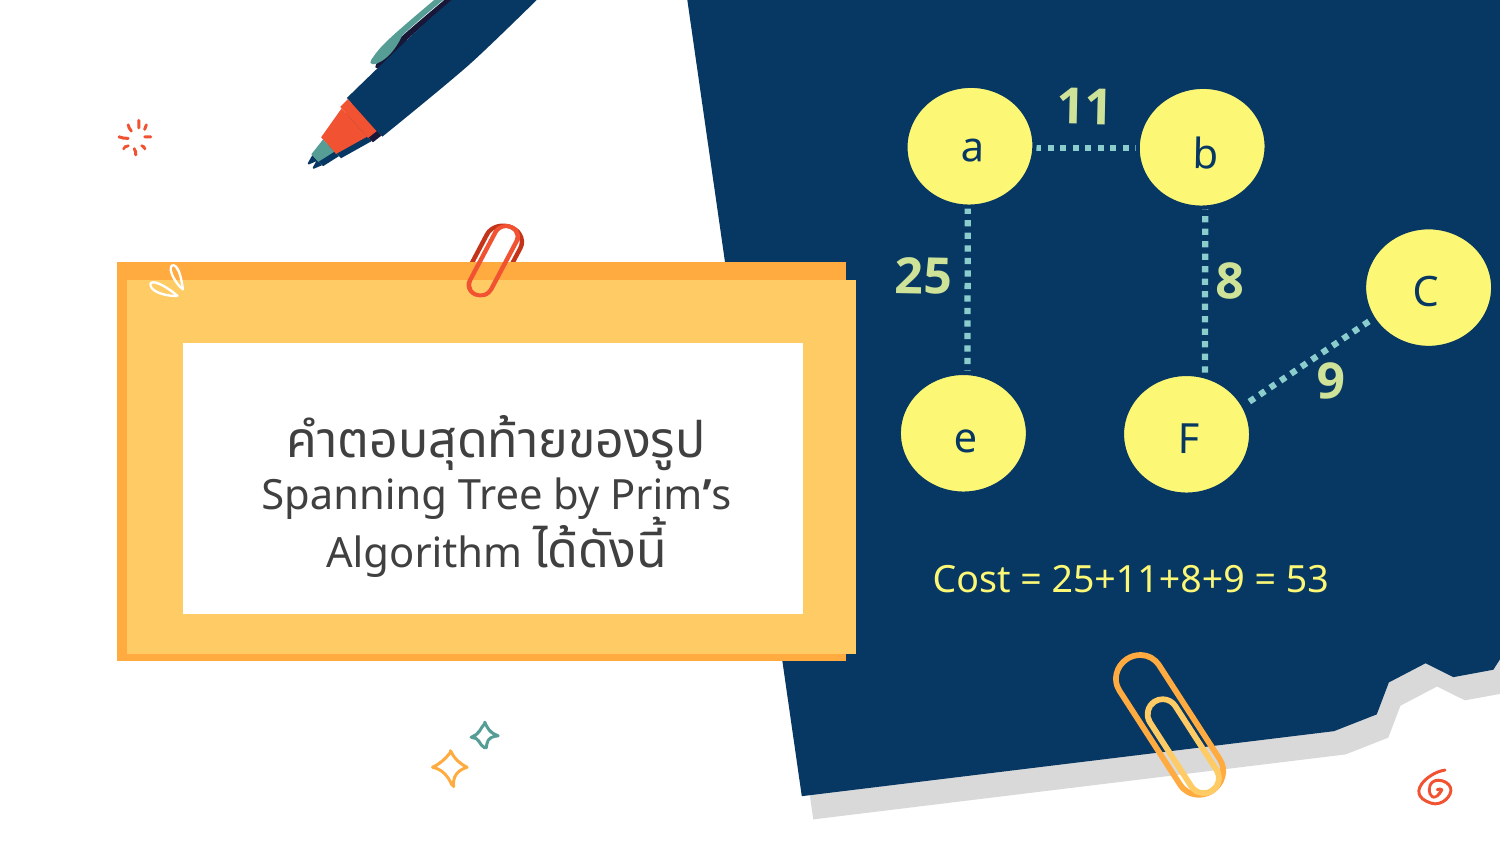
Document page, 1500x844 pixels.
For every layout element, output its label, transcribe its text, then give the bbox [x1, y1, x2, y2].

text_box [466, 224, 521, 298]
text_box [1144, 696, 1222, 797]
text_box [1113, 652, 1227, 798]
text_box คำตอบสุดท้ายของรูป Spanning Tree by Prim’s Algorithm ได้ดังนี้ [190, 400, 803, 585]
text_box [127, 279, 857, 655]
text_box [148, 264, 184, 299]
text_box [1216, 661, 1500, 770]
text_box [469, 223, 508, 262]
text_box [687, 0, 1500, 797]
text_box [116, 262, 846, 661]
text_box [182, 343, 803, 614]
text_box Cost = 25+11+8+9 = 53 [917, 547, 1356, 608]
text_box [1173, 748, 1213, 774]
text_box [809, 754, 1170, 820]
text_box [867, 59, 1494, 495]
text_box [510, 229, 525, 262]
